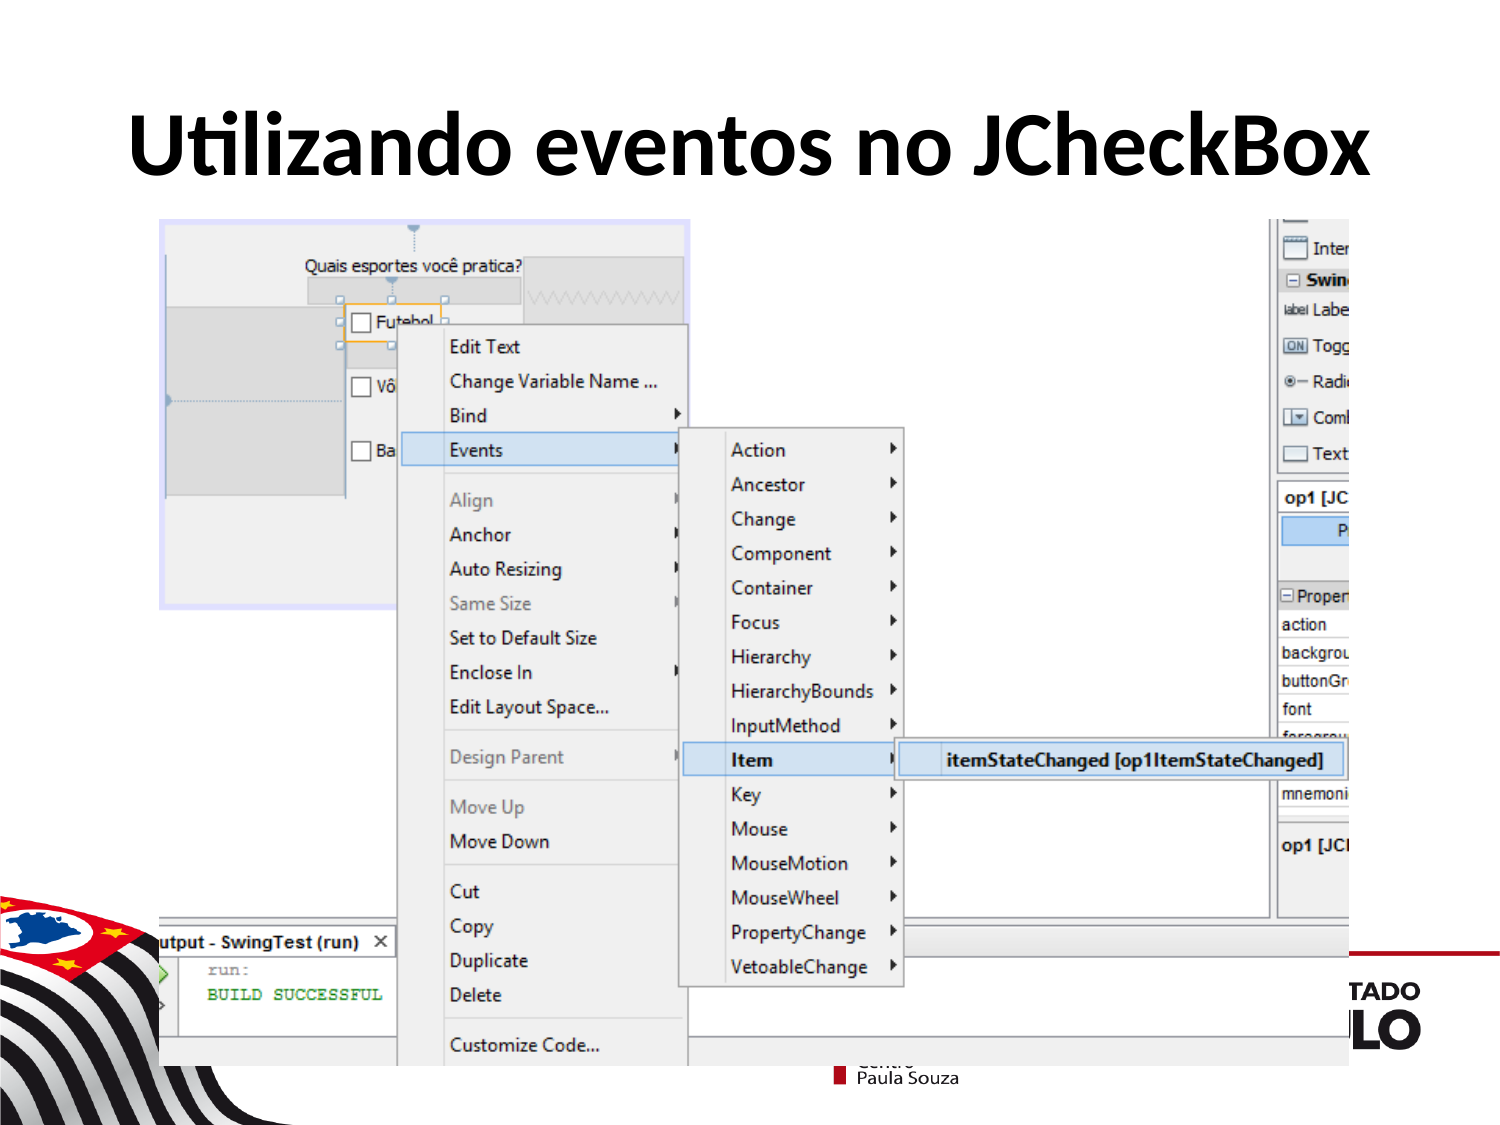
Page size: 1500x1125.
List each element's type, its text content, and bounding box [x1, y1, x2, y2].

picture [0, 219, 1500, 1125]
title Utilizando eventos no JCheckBox [75, 45, 1425, 233]
